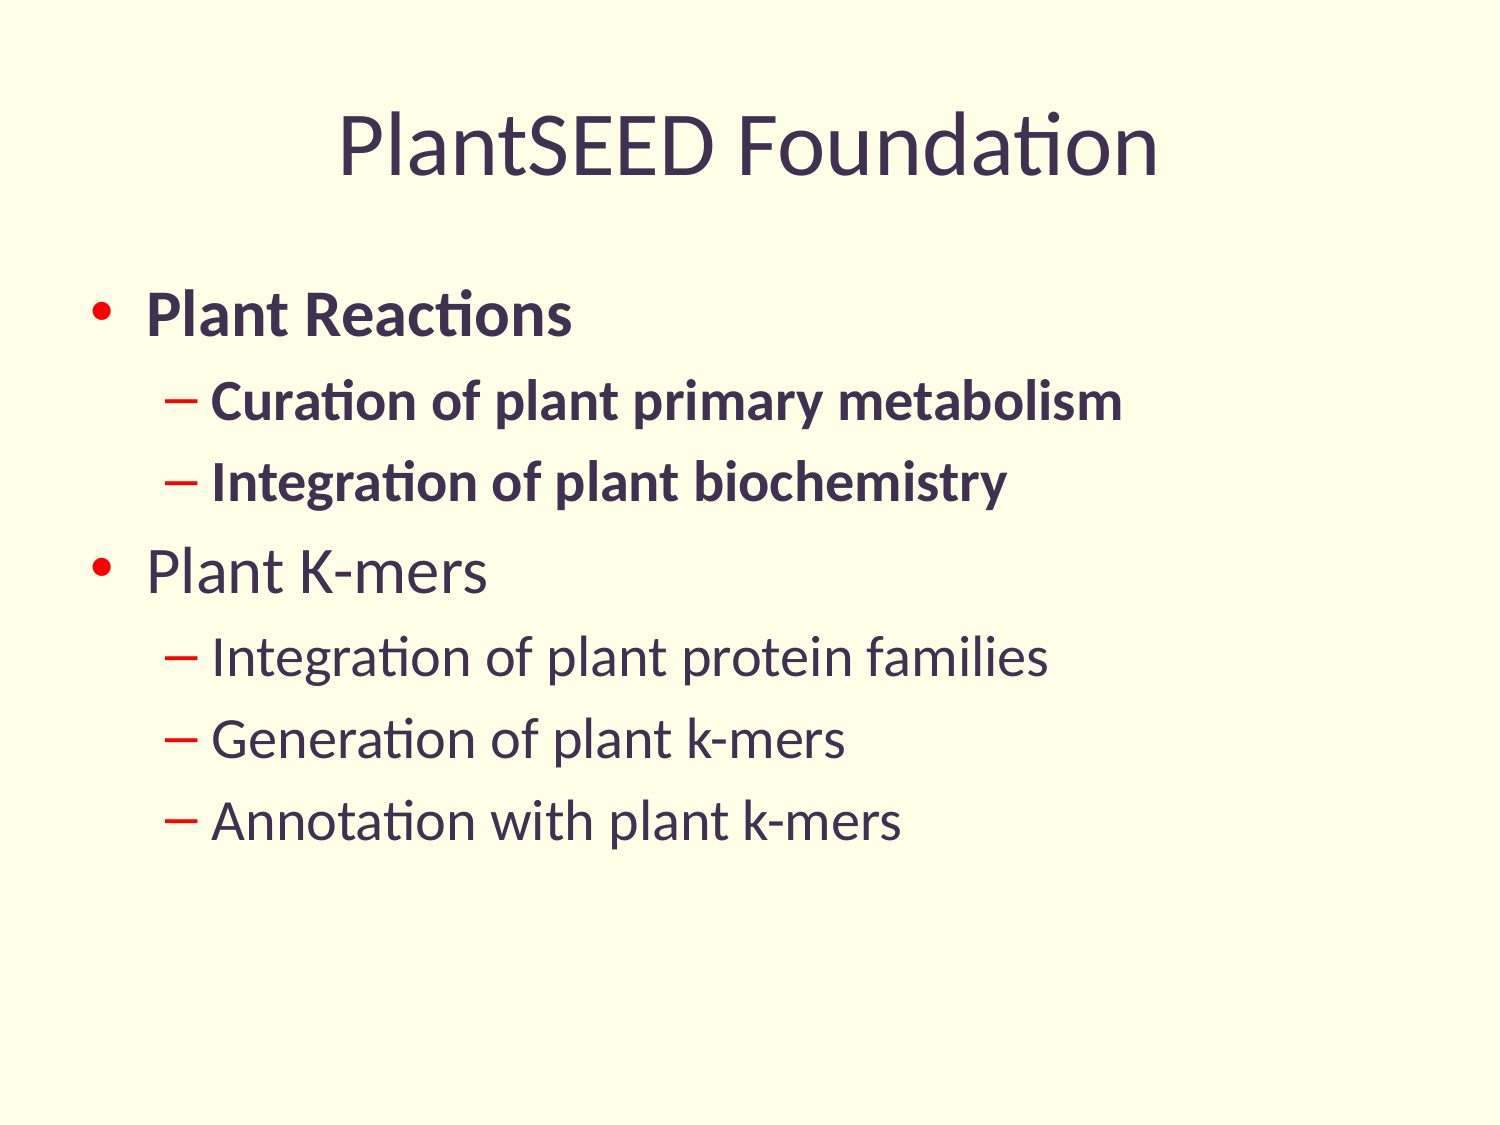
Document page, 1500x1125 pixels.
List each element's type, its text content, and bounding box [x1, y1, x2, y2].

title PlantSEED Foundation [74, 44, 1426, 233]
list Plant Reactions Curation of plant primary metabolism Integration of plant biochemistry Plant K-mers Integration of plant protein families Generation of plant k-mers Annotation with plant k-mers [74, 262, 1426, 880]
